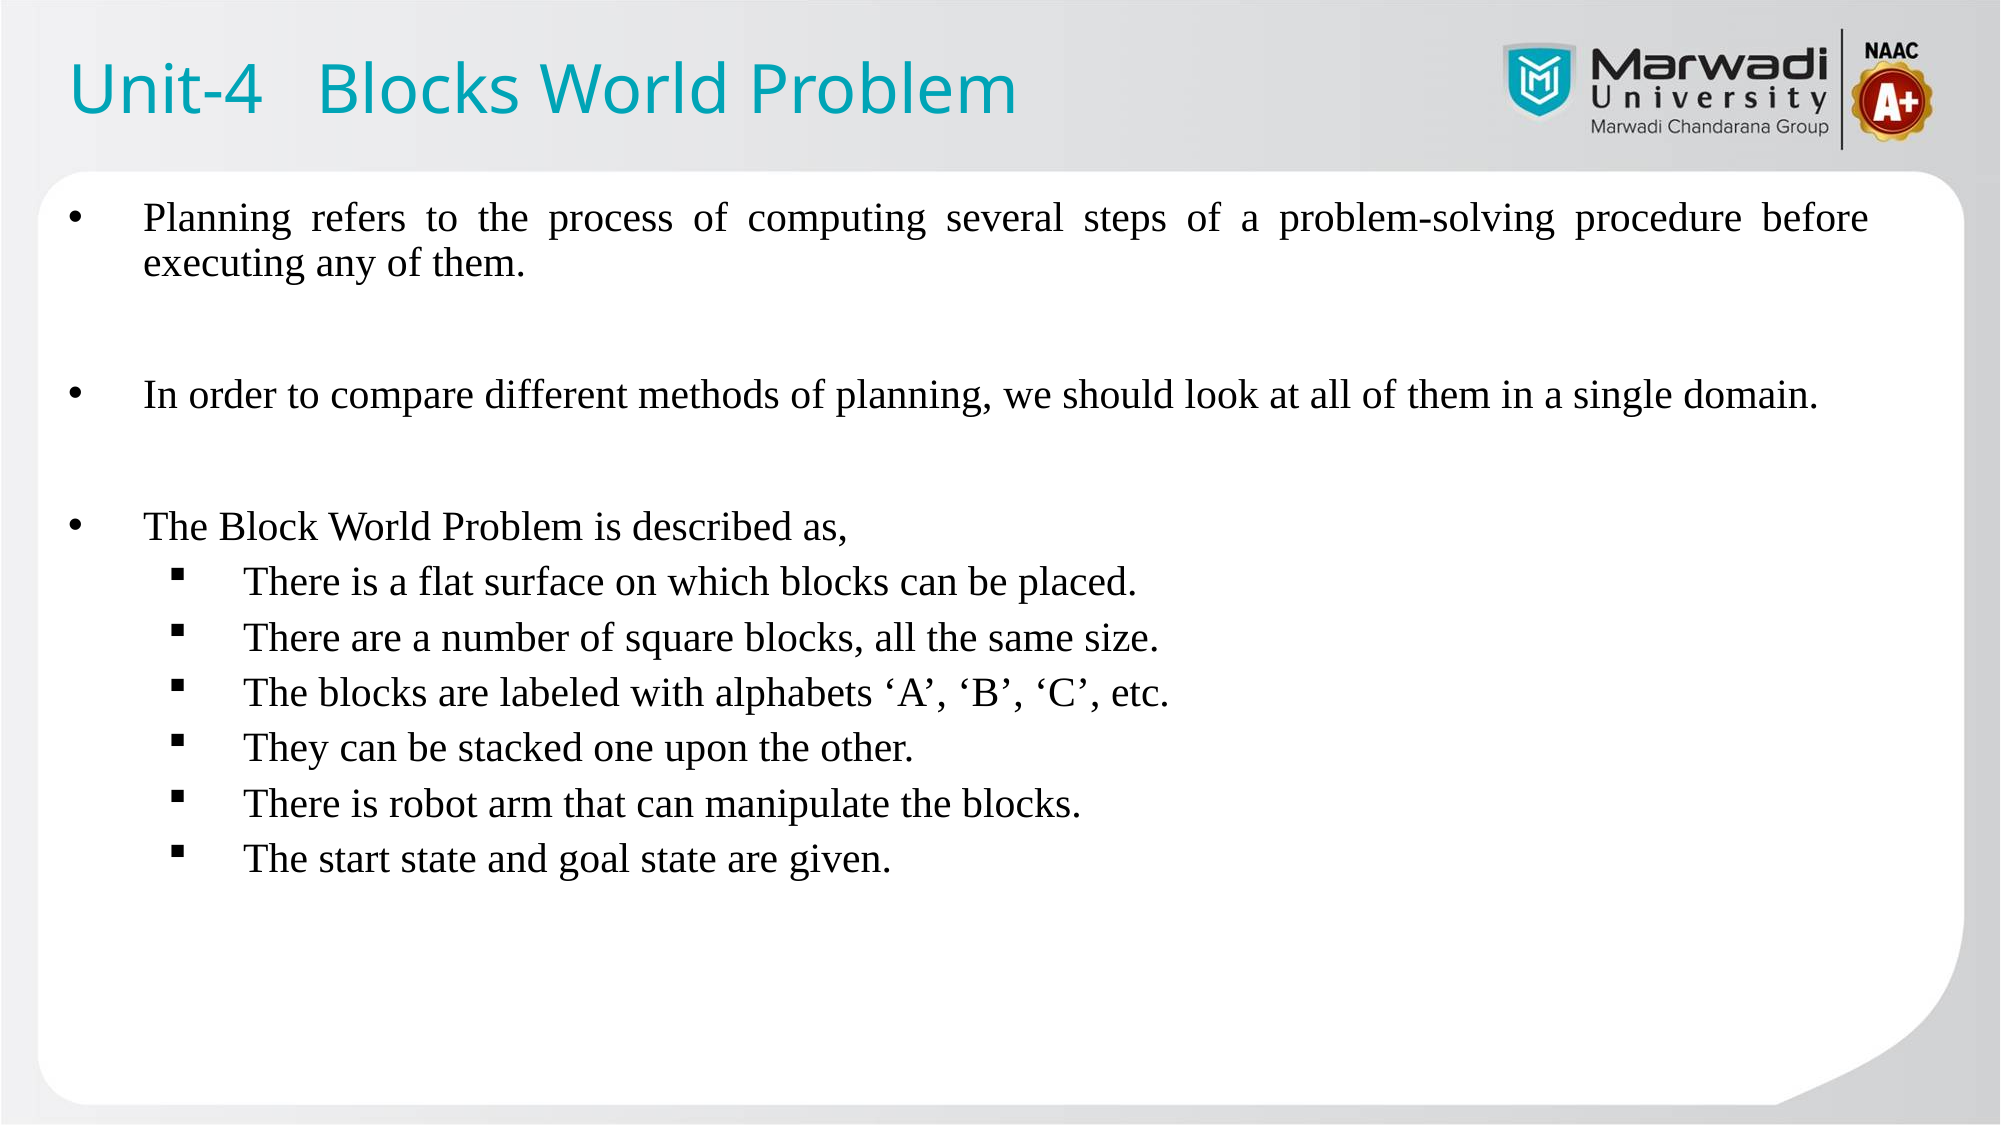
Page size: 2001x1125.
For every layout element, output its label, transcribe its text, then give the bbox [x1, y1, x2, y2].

text_box Unit-4 Blocks World Problem [53, 30, 1452, 143]
text_box Planning refers to the process of computing several steps of a problem-solving procedure before executing any of them. In order to compare different methods of planning, we should look at all of them in a single domain. The Block World Problem is described as, There is a flat surface on which blocks can be placed. There are a number of square blocks, all the same size. The blocks are labeled with alphabets ‘A’, ‘B’, ‘C’, etc. They can be stacked one upon the other. There is robot arm that can manipulate the blocks. The start state and goal state are given. [53, 180, 1886, 1074]
picture [0, 0, 2001, 1125]
